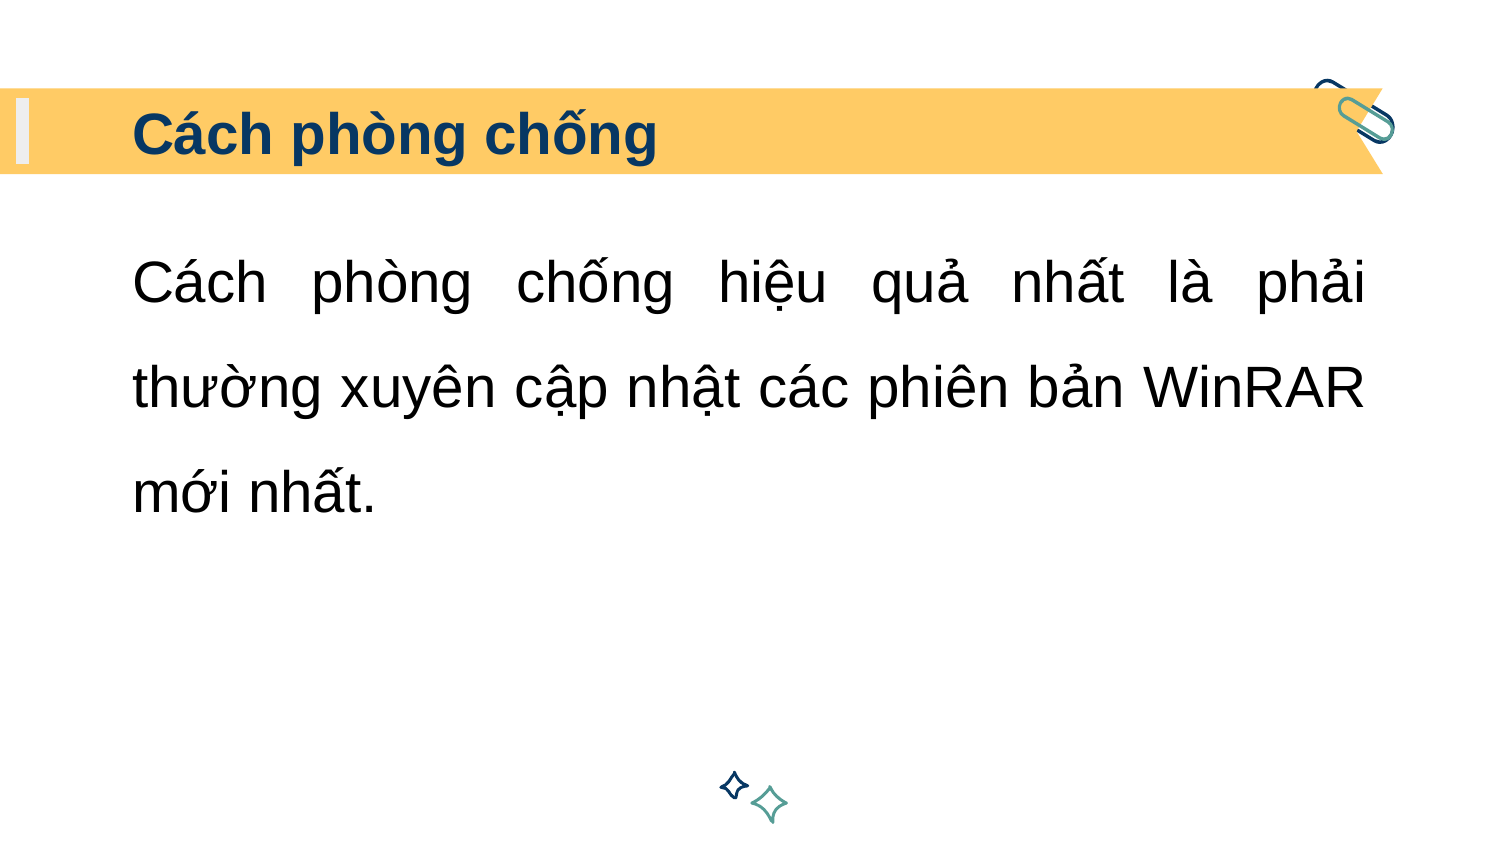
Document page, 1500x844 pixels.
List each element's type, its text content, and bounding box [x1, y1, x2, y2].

title Cách phòng chống [116, 92, 1383, 171]
subtitle Cách phòng chống hiệu quả nhất là phải thường xuyên cập nhật các phiên bản WinRAR mới nhất. [116, 193, 1383, 755]
